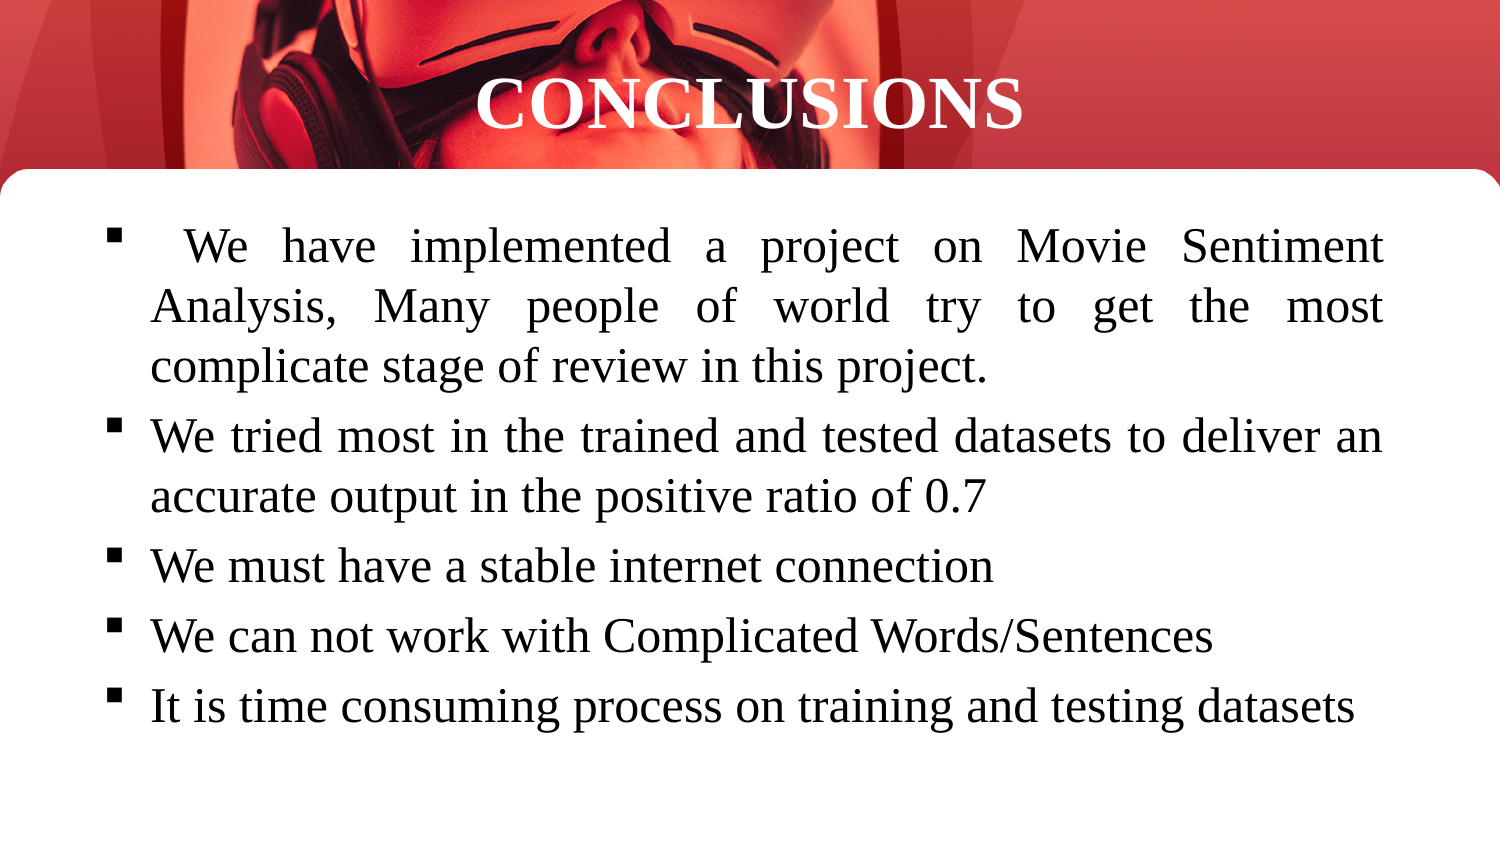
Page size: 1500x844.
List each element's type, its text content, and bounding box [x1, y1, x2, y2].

title CONCLUSIONS [86, 36, 1414, 162]
picture [0, 0, 1500, 844]
list We have implemented a project on Movie Sentiment Analysis, Many people of world try to get the most complicate stage of review in this project. We tried most in the trained and tested datasets to deliver an accurate output in the positive ratio of 0.7 We must have a stable internet connection We can not work with Complicated Words/Sentences It is time consuming process on training and testing datasets [88, 204, 1400, 819]
